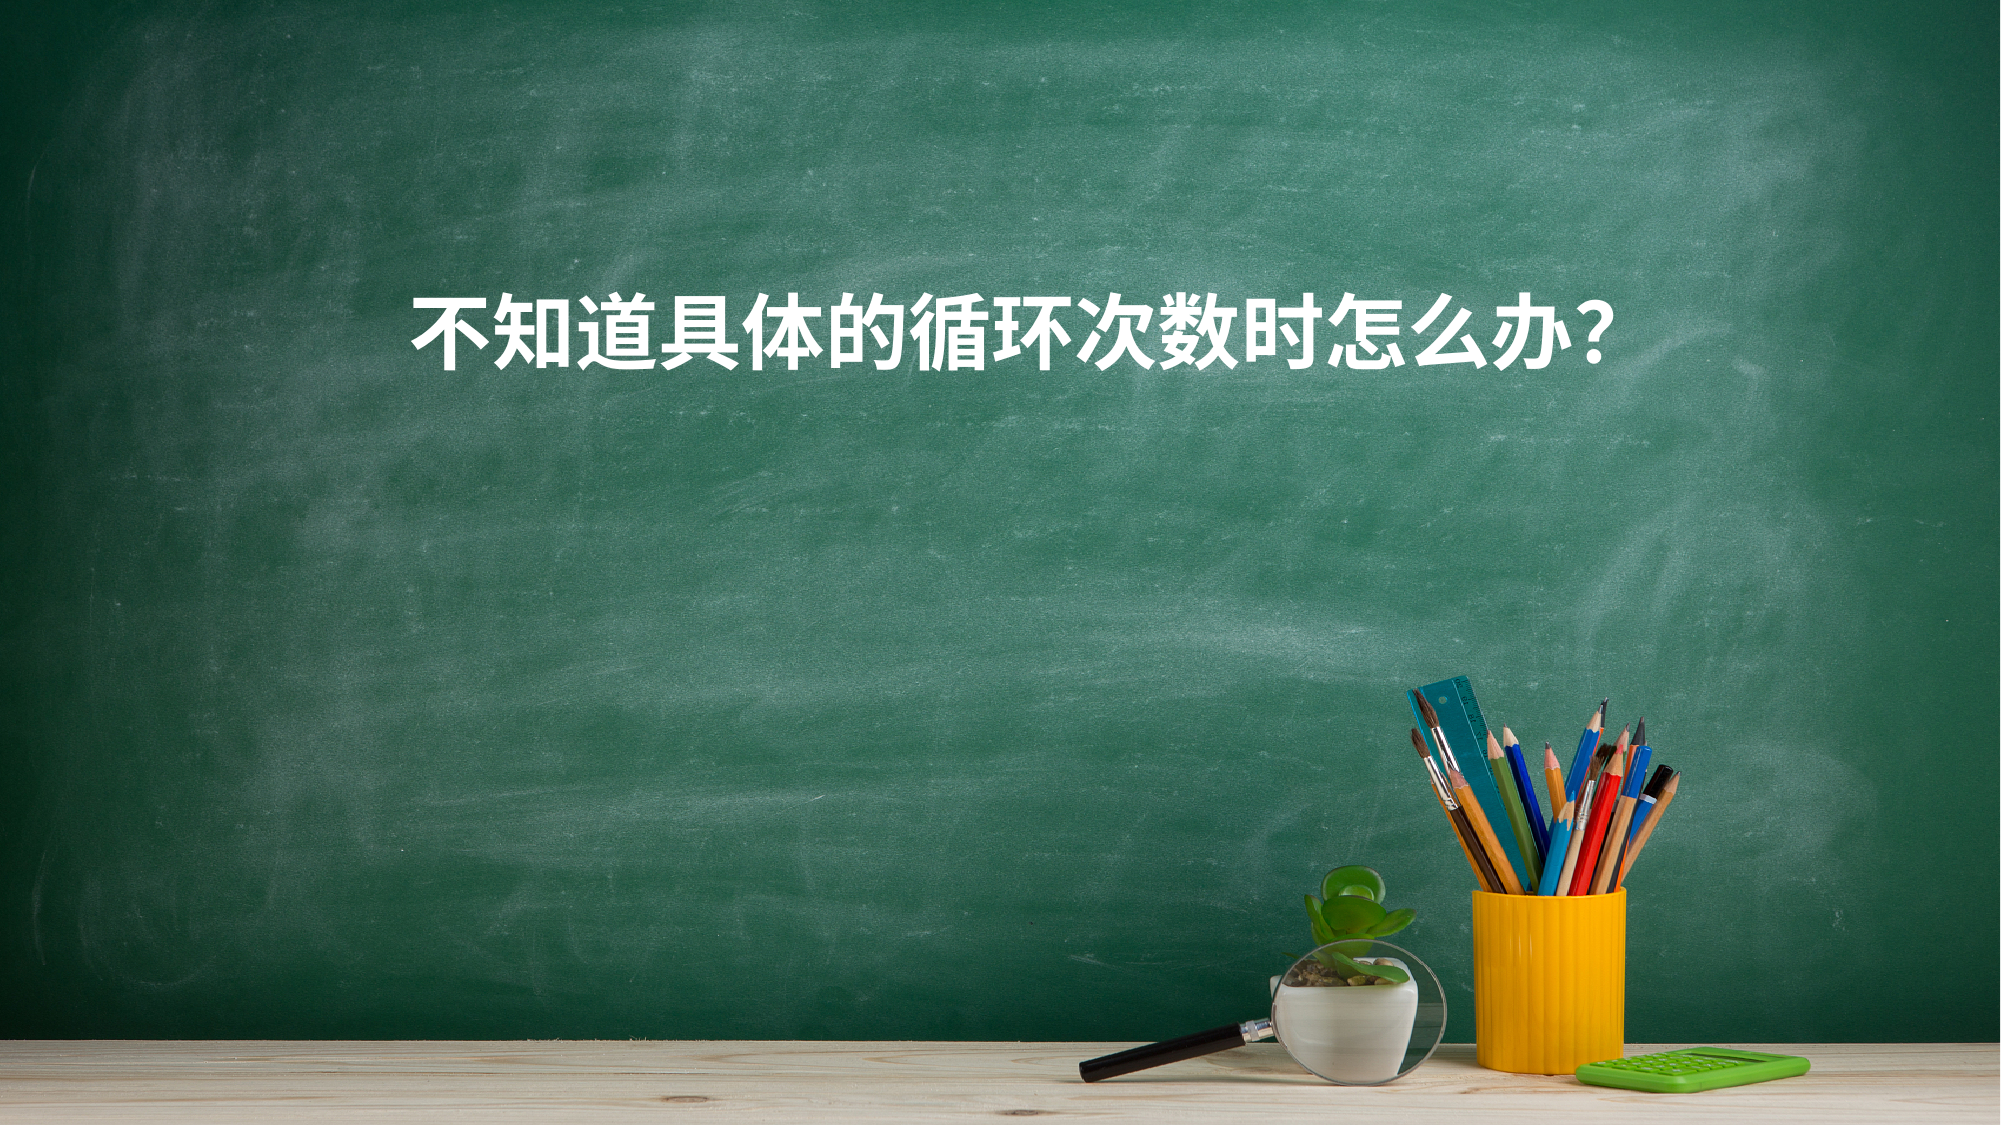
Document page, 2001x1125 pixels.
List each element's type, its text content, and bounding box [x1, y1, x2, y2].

picture [0, 0, 2001, 1125]
text_box 不知道具体的循环次数时怎么办？ [394, 272, 1673, 388]
